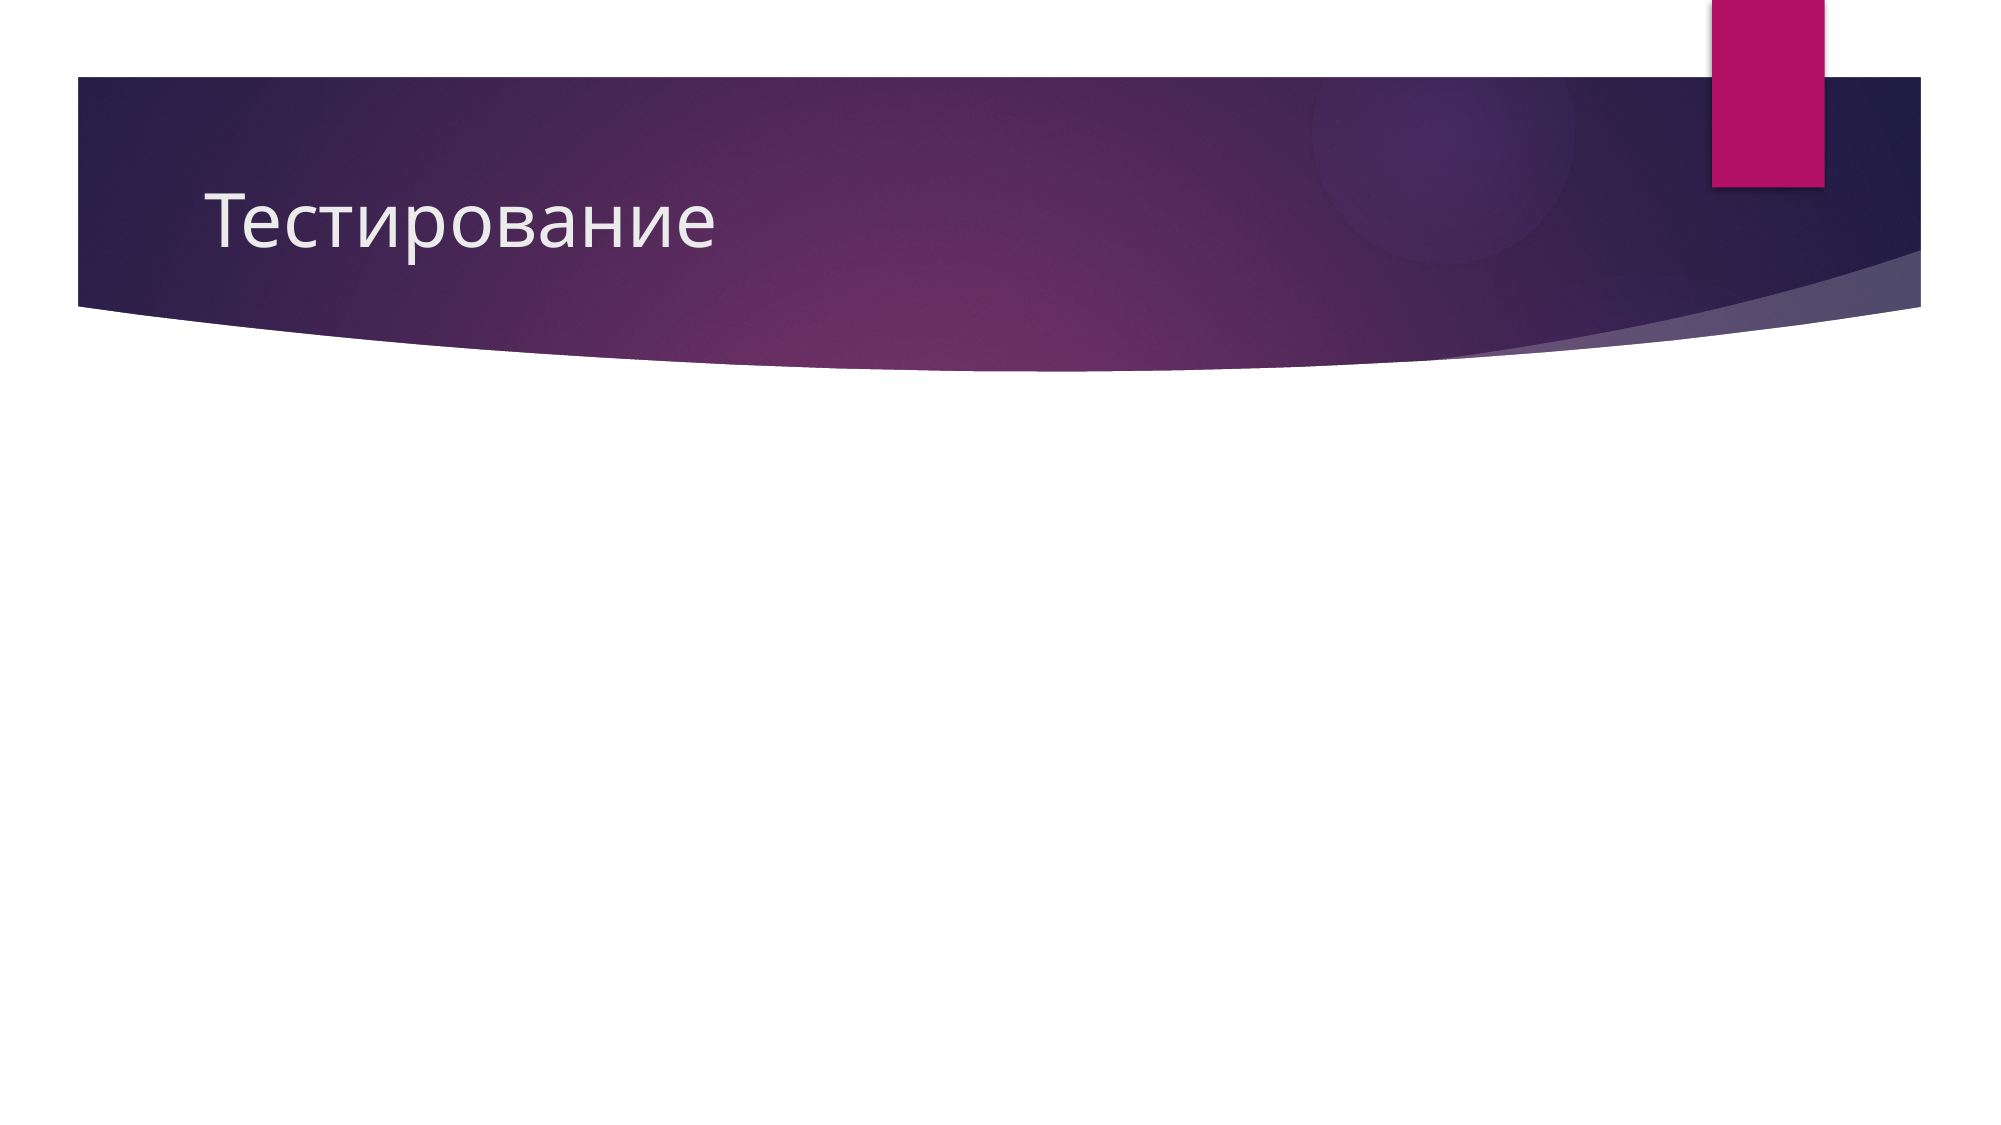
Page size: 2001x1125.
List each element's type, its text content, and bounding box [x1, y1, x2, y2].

title Тестирование [189, 159, 1627, 276]
